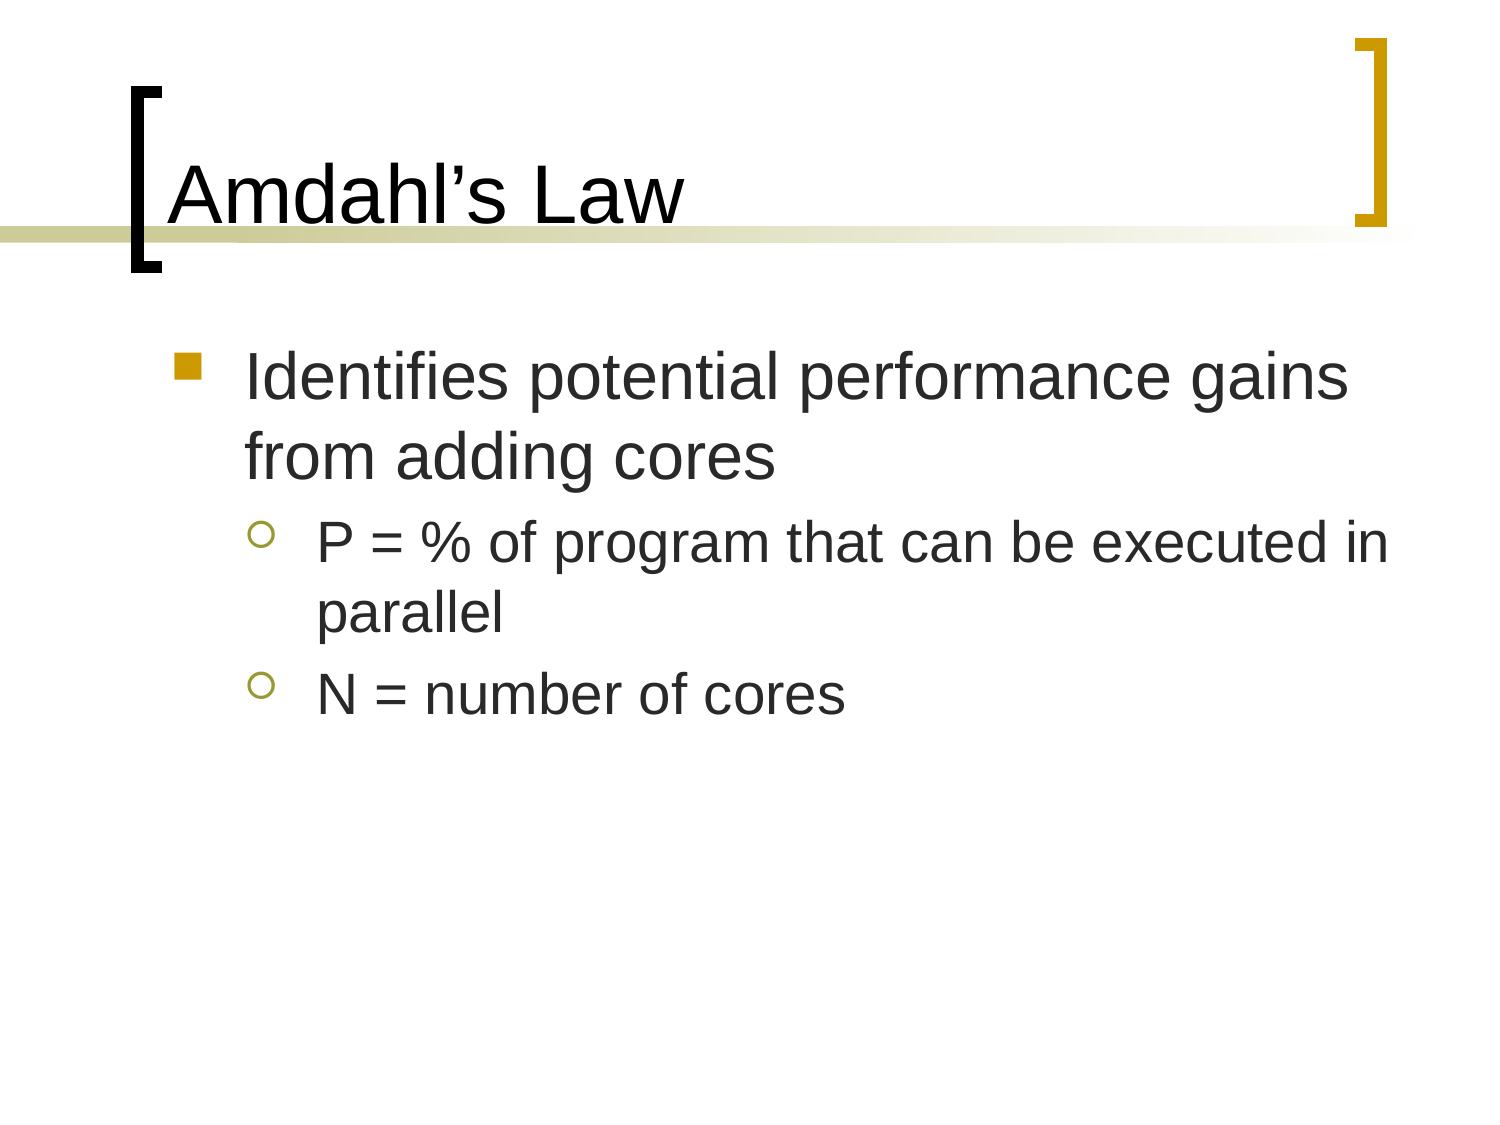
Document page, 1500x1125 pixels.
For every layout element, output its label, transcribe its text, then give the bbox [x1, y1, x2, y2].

title Amdahl’s Law [152, 15, 1328, 248]
